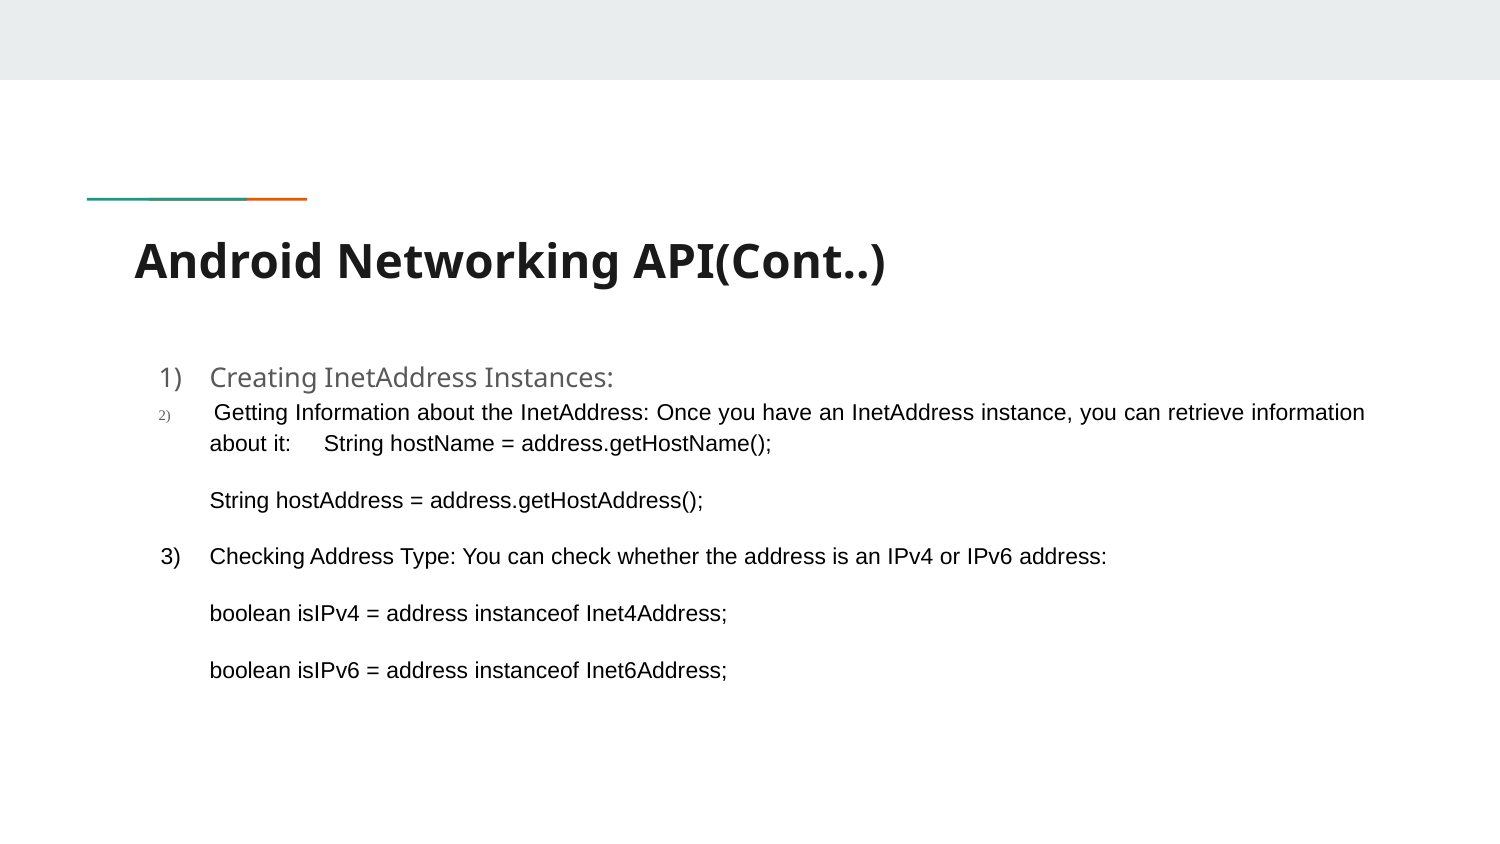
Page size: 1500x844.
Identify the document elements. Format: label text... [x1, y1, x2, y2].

list Creating InetAddress Instances: Getting Information about the InetAddress: Once you have an InetAddress instance, you can retrieve information about it: String hostName = address.getHostName(); String hostAddress = address.getHostAddress(); Checking Address Type: You can check whether the address is an IPv4 or IPv6 address: boolean isIPv4 = address instanceof Inet4Address; boolean isIPv6 = address instanceof Inet6Address; [119, 341, 1381, 797]
title Android Networking API(Cont..) [119, 216, 1381, 305]
